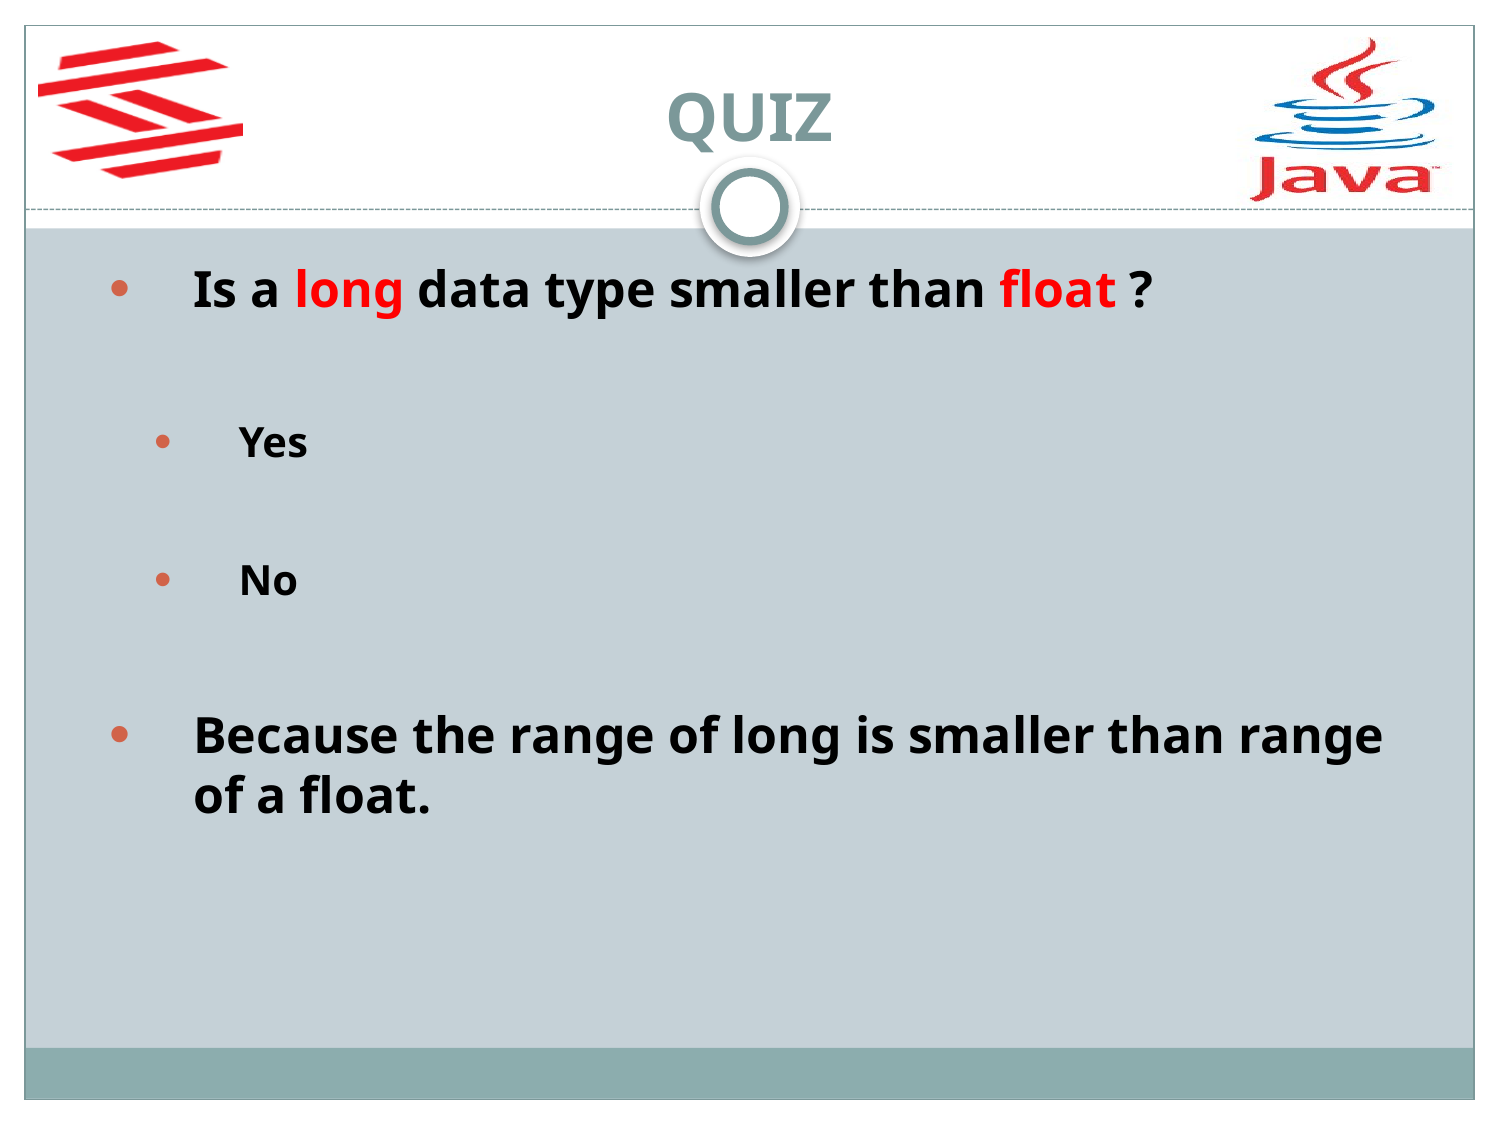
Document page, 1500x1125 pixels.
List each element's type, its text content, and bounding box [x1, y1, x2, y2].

title QUIZ [237, 37, 1200, 162]
picture [1206, 30, 1471, 209]
picture [37, 40, 243, 185]
list Is a long data type smaller than float ? Yes No Because the range of long is smaller than range of a float. [49, 250, 1445, 1047]
